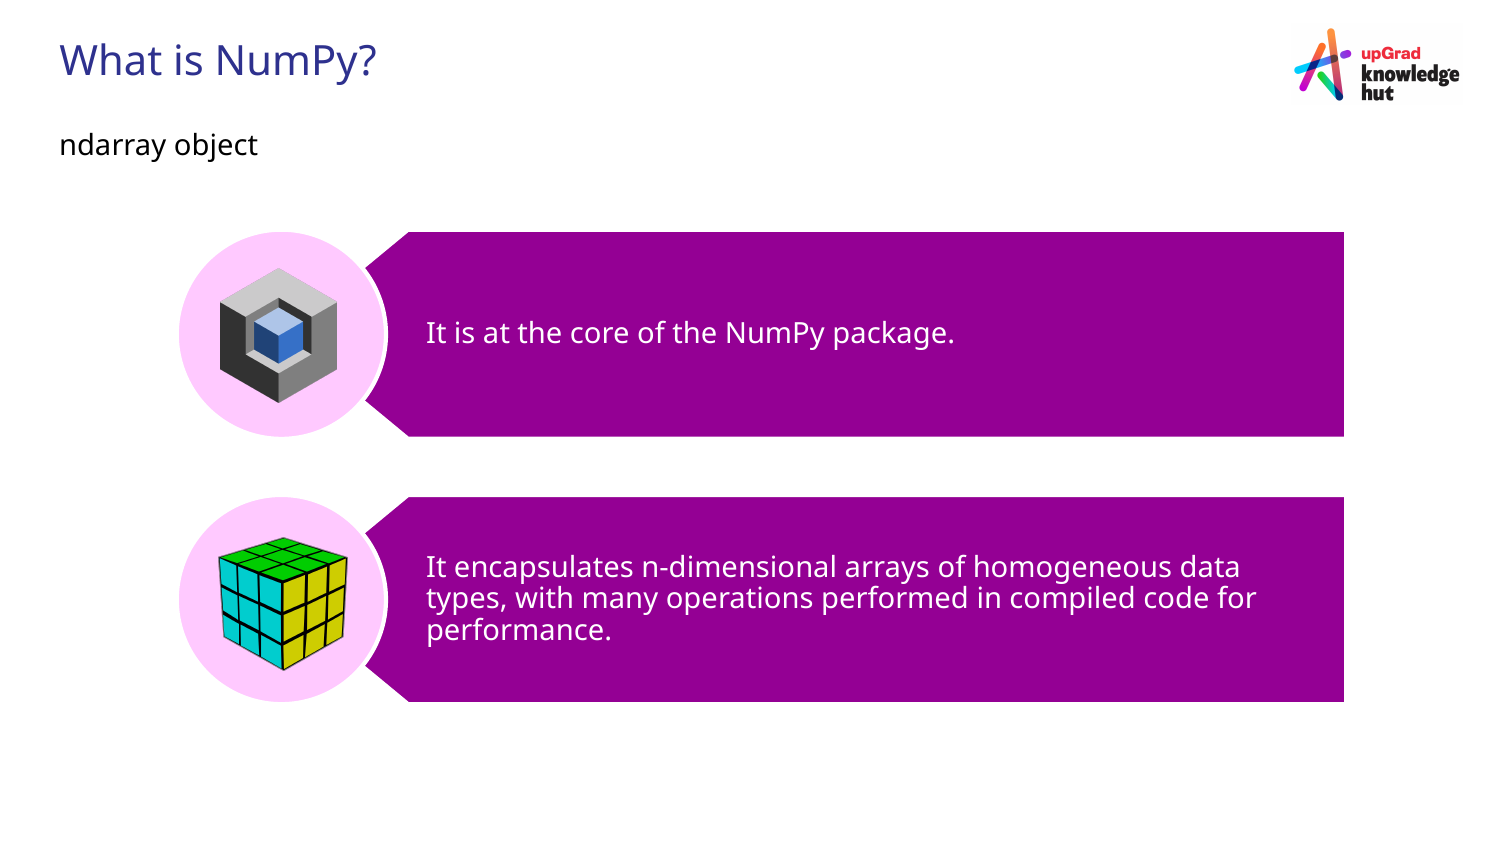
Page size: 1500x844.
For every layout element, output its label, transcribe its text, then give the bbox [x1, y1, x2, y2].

picture [1291, 23, 1463, 105]
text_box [176, 229, 1347, 705]
text_box ndarray object [44, 119, 690, 169]
title What is NumPy? [44, 18, 976, 95]
